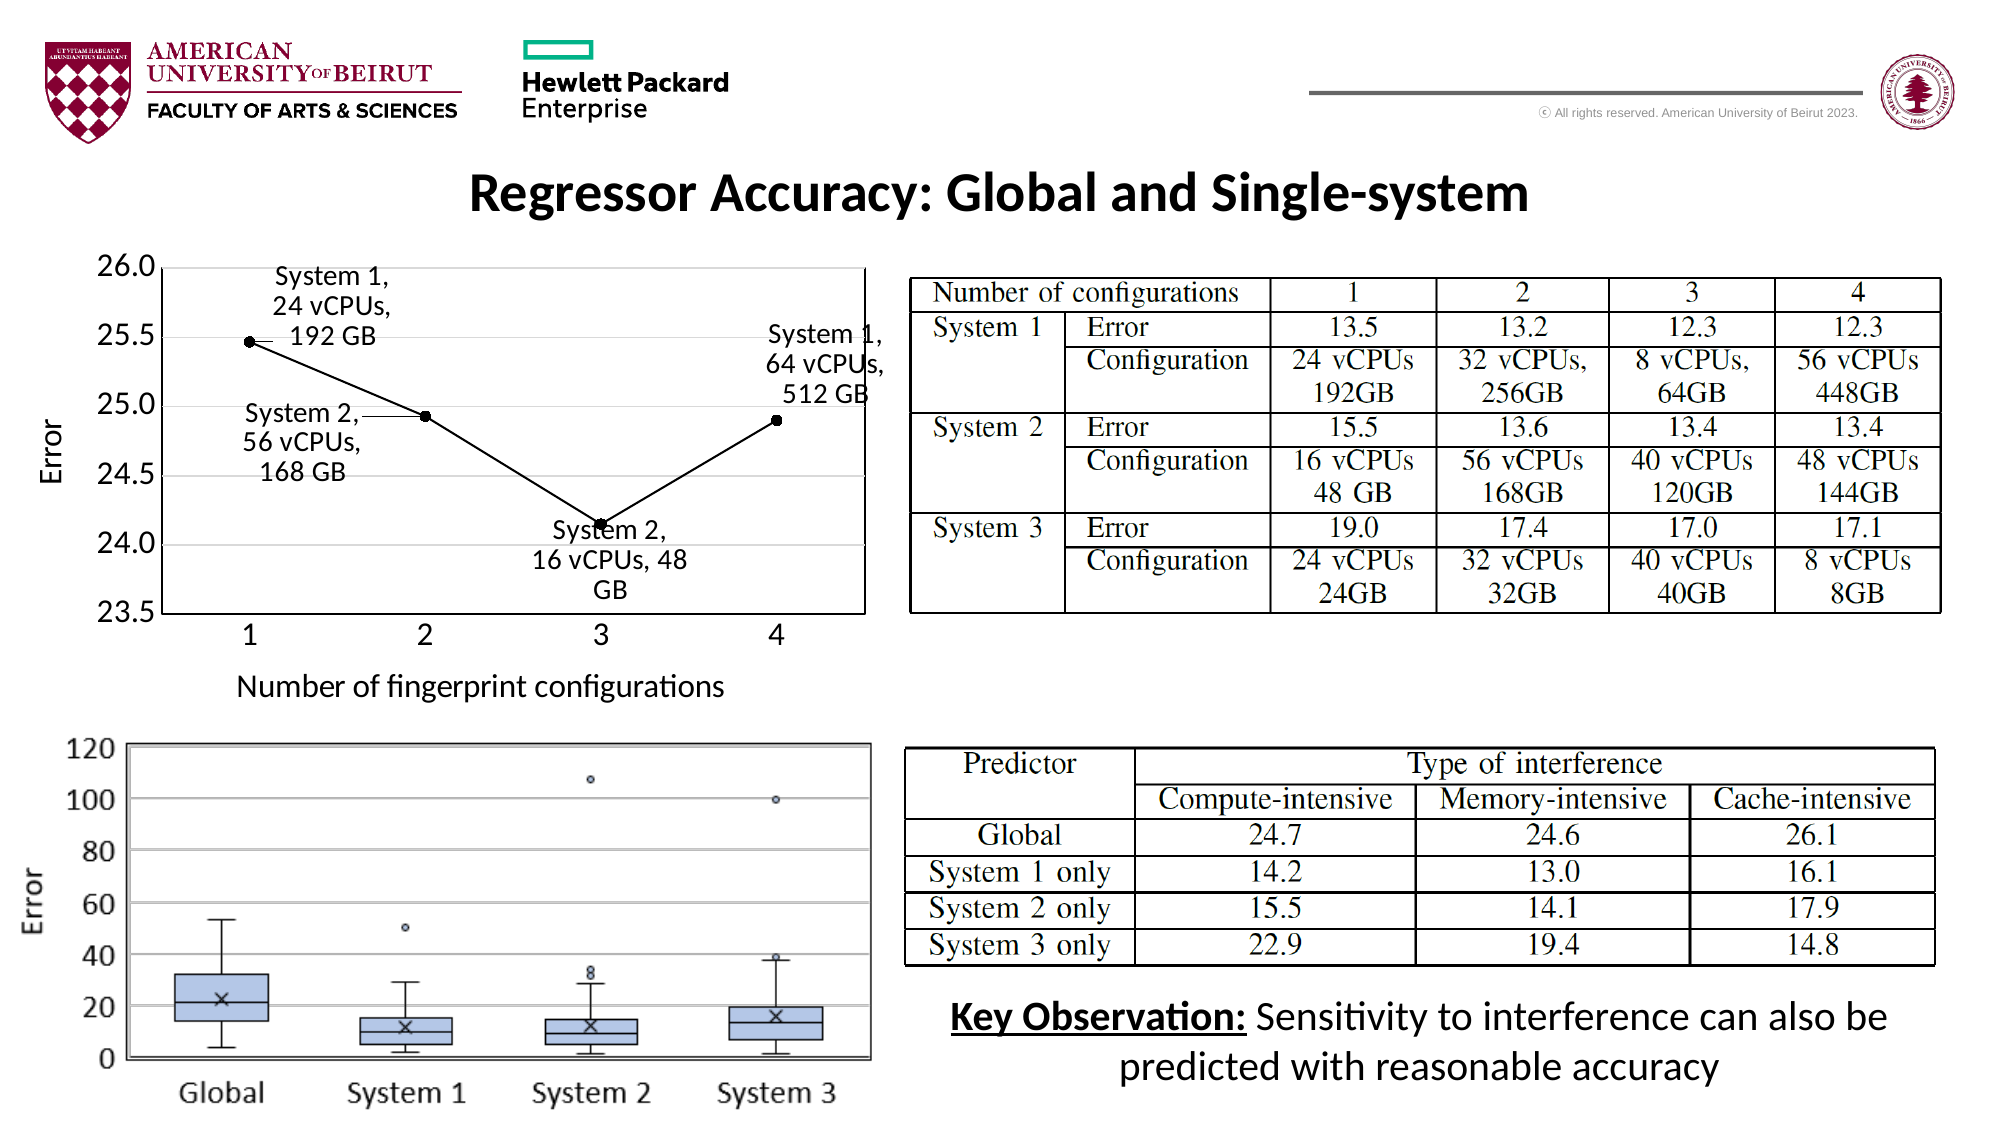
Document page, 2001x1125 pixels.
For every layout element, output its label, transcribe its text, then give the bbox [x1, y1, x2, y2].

picture [45, 42, 462, 144]
list Regressor Accuracy: Global and Single-system [17, 155, 1983, 231]
chart [0, 241, 886, 741]
picture [0, 741, 886, 1125]
text_box Key Observation: Sensitivity to interference can also be predicted with reasonable accuracy [876, 981, 1963, 1096]
picture [897, 263, 1962, 628]
picture [897, 740, 1943, 975]
